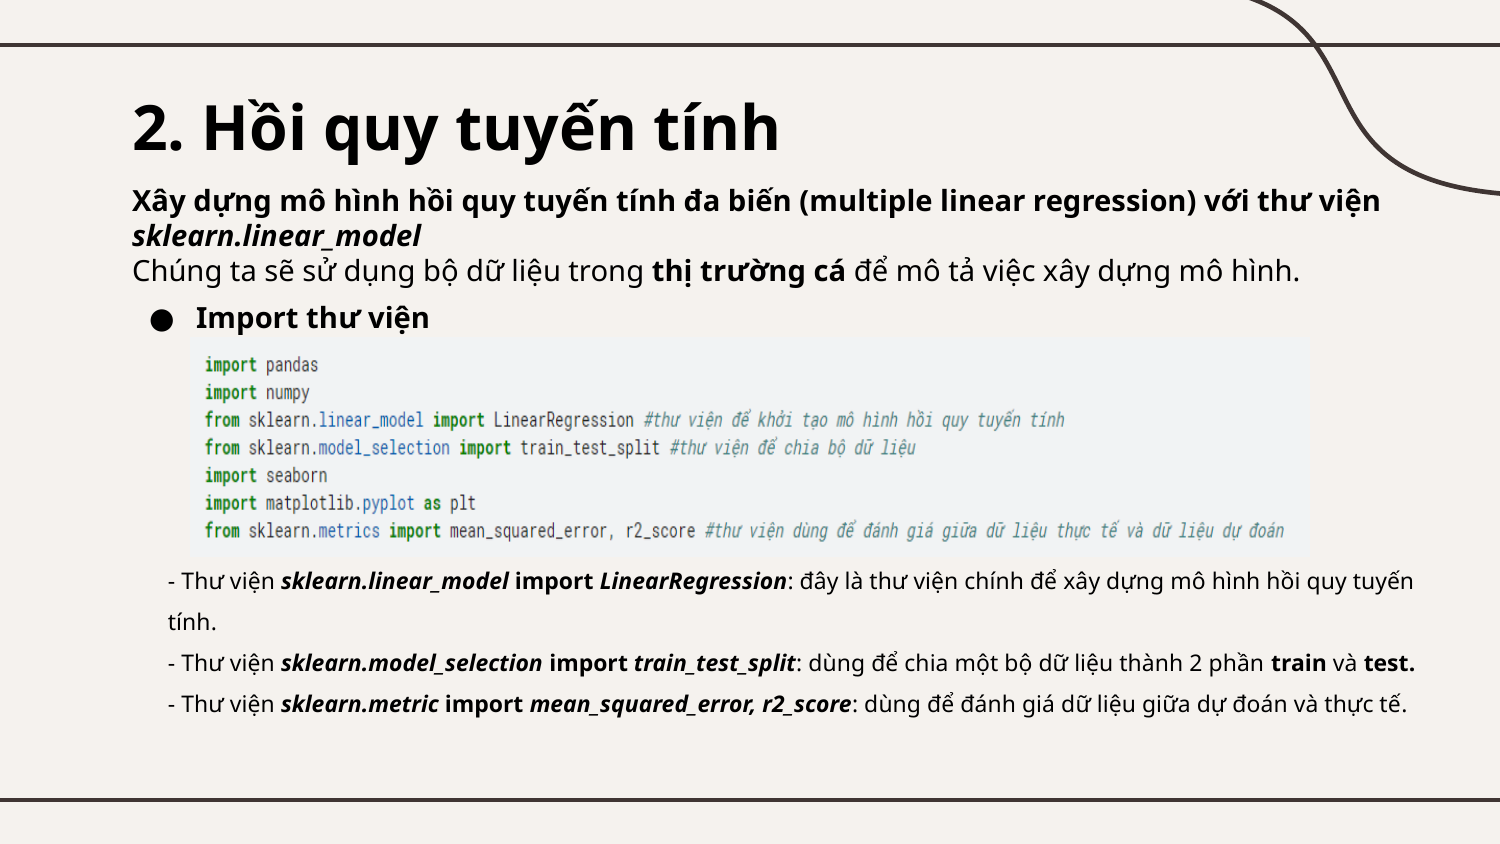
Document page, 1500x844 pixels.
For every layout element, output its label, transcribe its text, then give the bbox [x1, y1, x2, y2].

title 2. Hồi quy tuyến tính [116, 72, 890, 166]
list Xây dựng mô hình hồi quy tuyến tính đa biến (multiple linear regression) với thư viện sklearn.linear_model Chúng ta sẽ sử dụng bộ dữ liệu trong thị trường cá để mô tả việc xây dựng mô hình. [116, 166, 1446, 287]
text_box Import thư viện [134, 284, 1464, 354]
picture [190, 337, 1310, 558]
text_box - Thư viện sklearn.linear_model import LinearRegression: đây là thư viện chính để xây dựng mô hình hồi quy tuyến tính. - Thư viện sklearn.model_selection import train_test_split: dùng để chia một bộ dữ liệu thành 2 phần train và test. - Thư viện sklearn.metric import mean_squared_error, r2_score: dùng để đánh giá dữ liệu giữa dự đoán và thực tế. [134, 537, 1464, 801]
